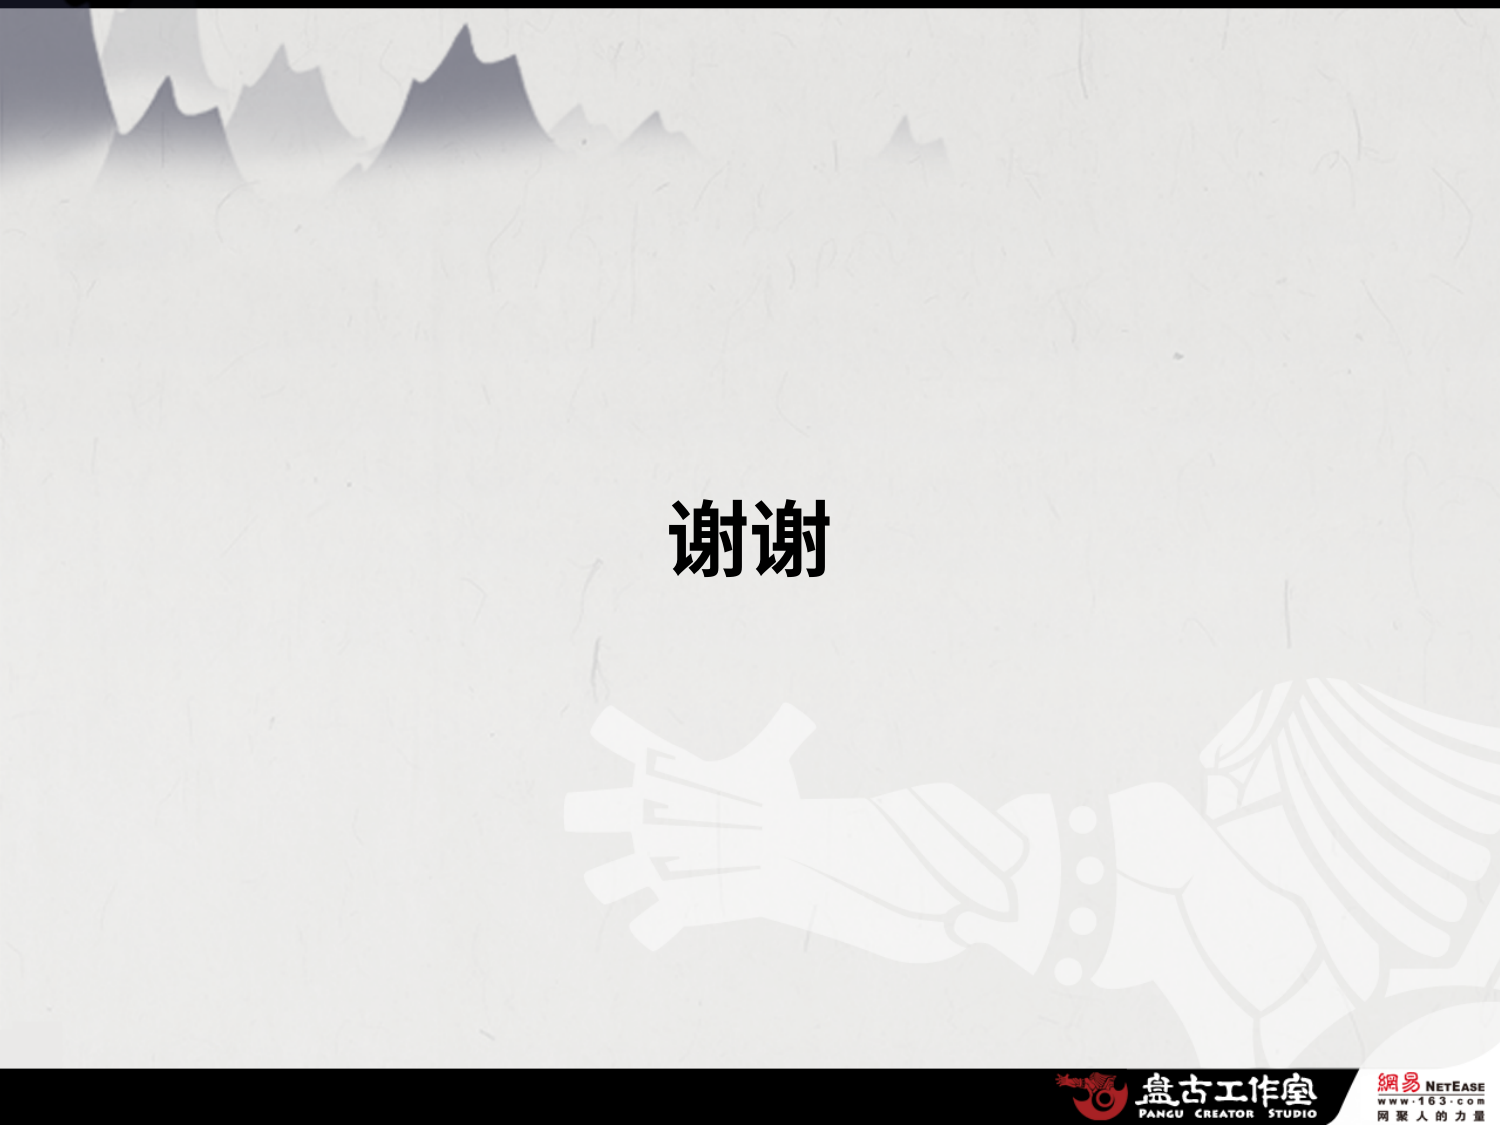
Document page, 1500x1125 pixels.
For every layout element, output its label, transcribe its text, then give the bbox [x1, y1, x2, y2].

title 谢谢 [112, 479, 1388, 704]
picture [0, 0, 1500, 1125]
